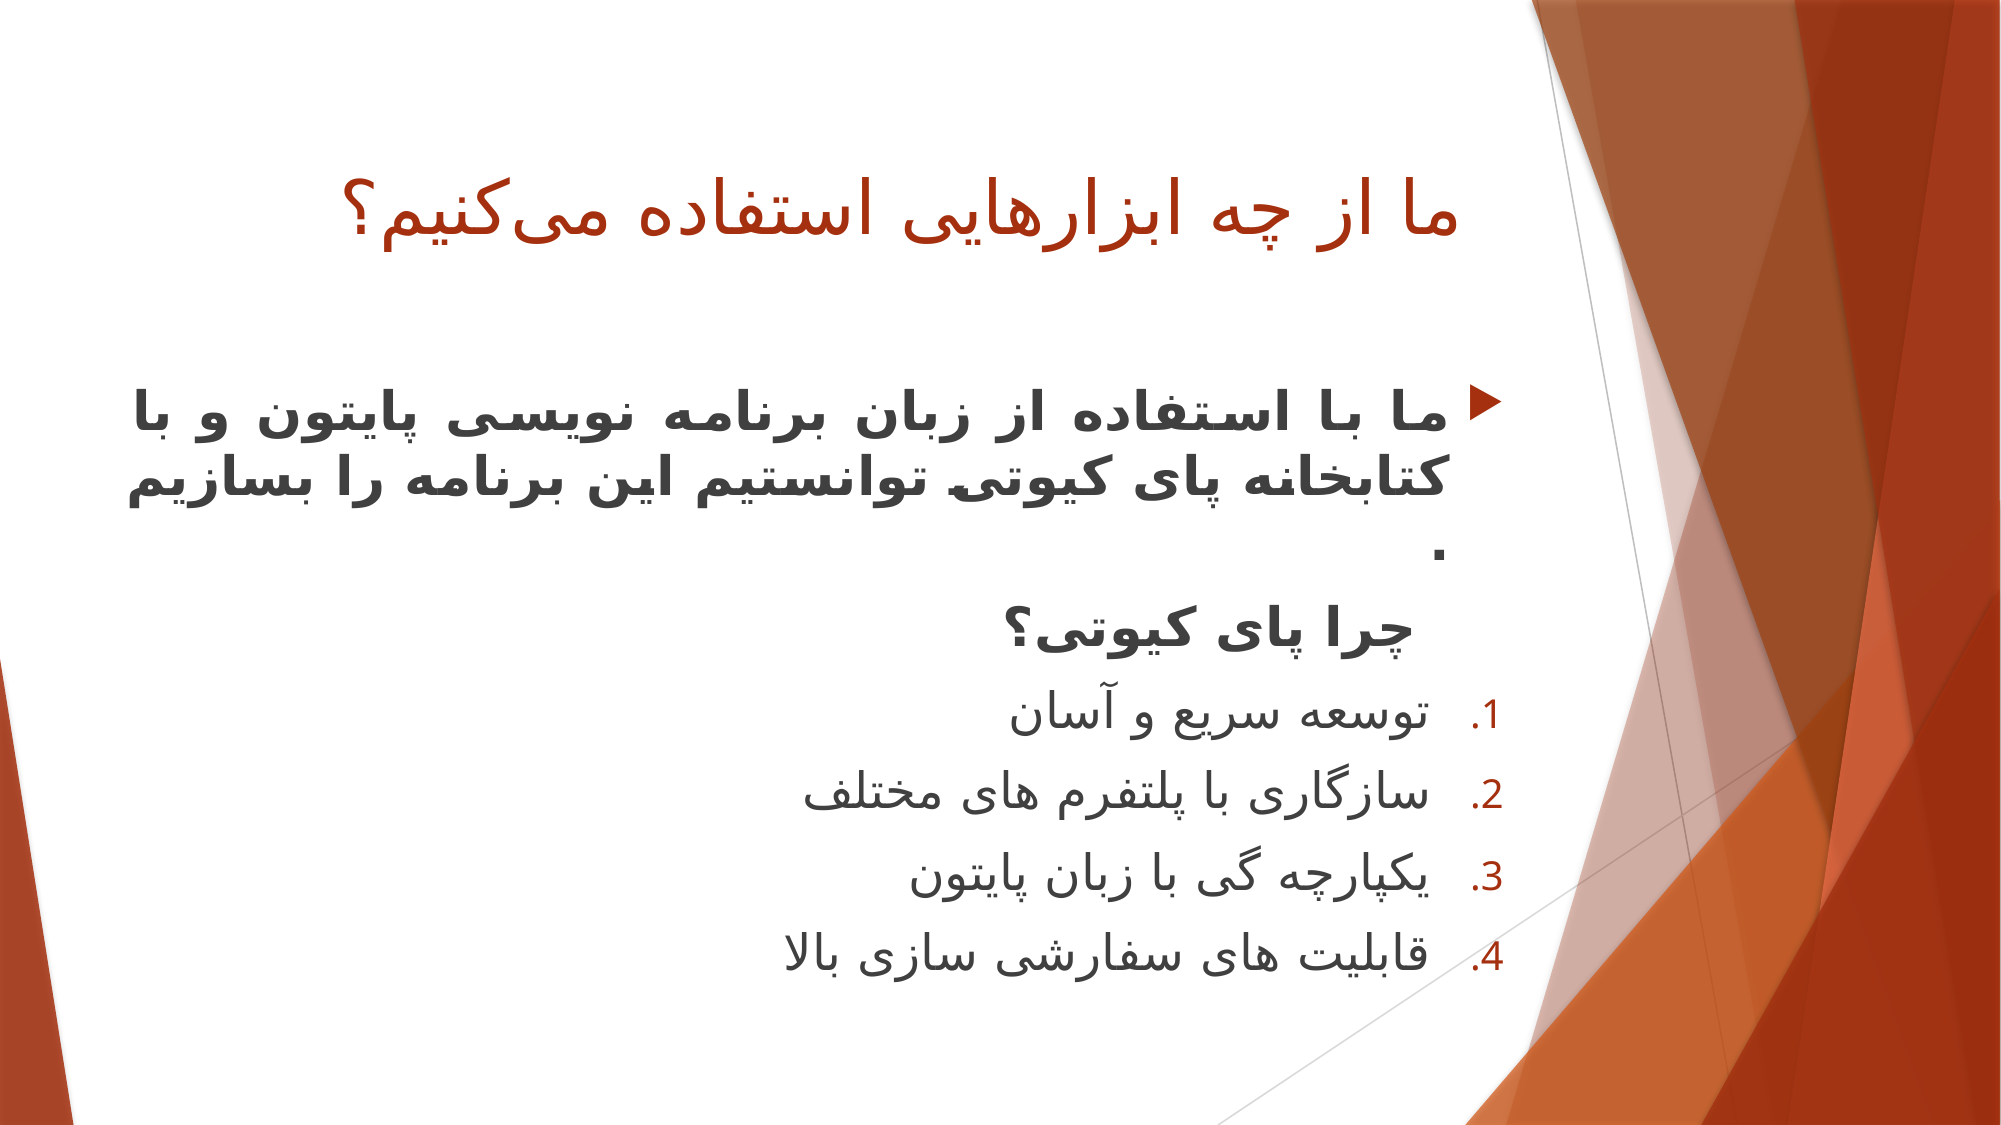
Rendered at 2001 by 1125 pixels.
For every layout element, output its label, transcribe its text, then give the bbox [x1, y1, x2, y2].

title ما از چه ابزارهایی استفاده می‌کنیم؟ [68, 152, 1479, 369]
list ما با استفاده از زبان برنامه نویسی پایتون و با کتابخانه پای کیوتی توانستیم این برنامه را بسازیم . چرا پای کیوتی؟ توسعه سریع و آسان سازگاری با پلتفرم های مختلف یکپارچه گی با زبان پایتون قابلیت های سفارشی سازی بالا [111, 368, 1522, 1006]
